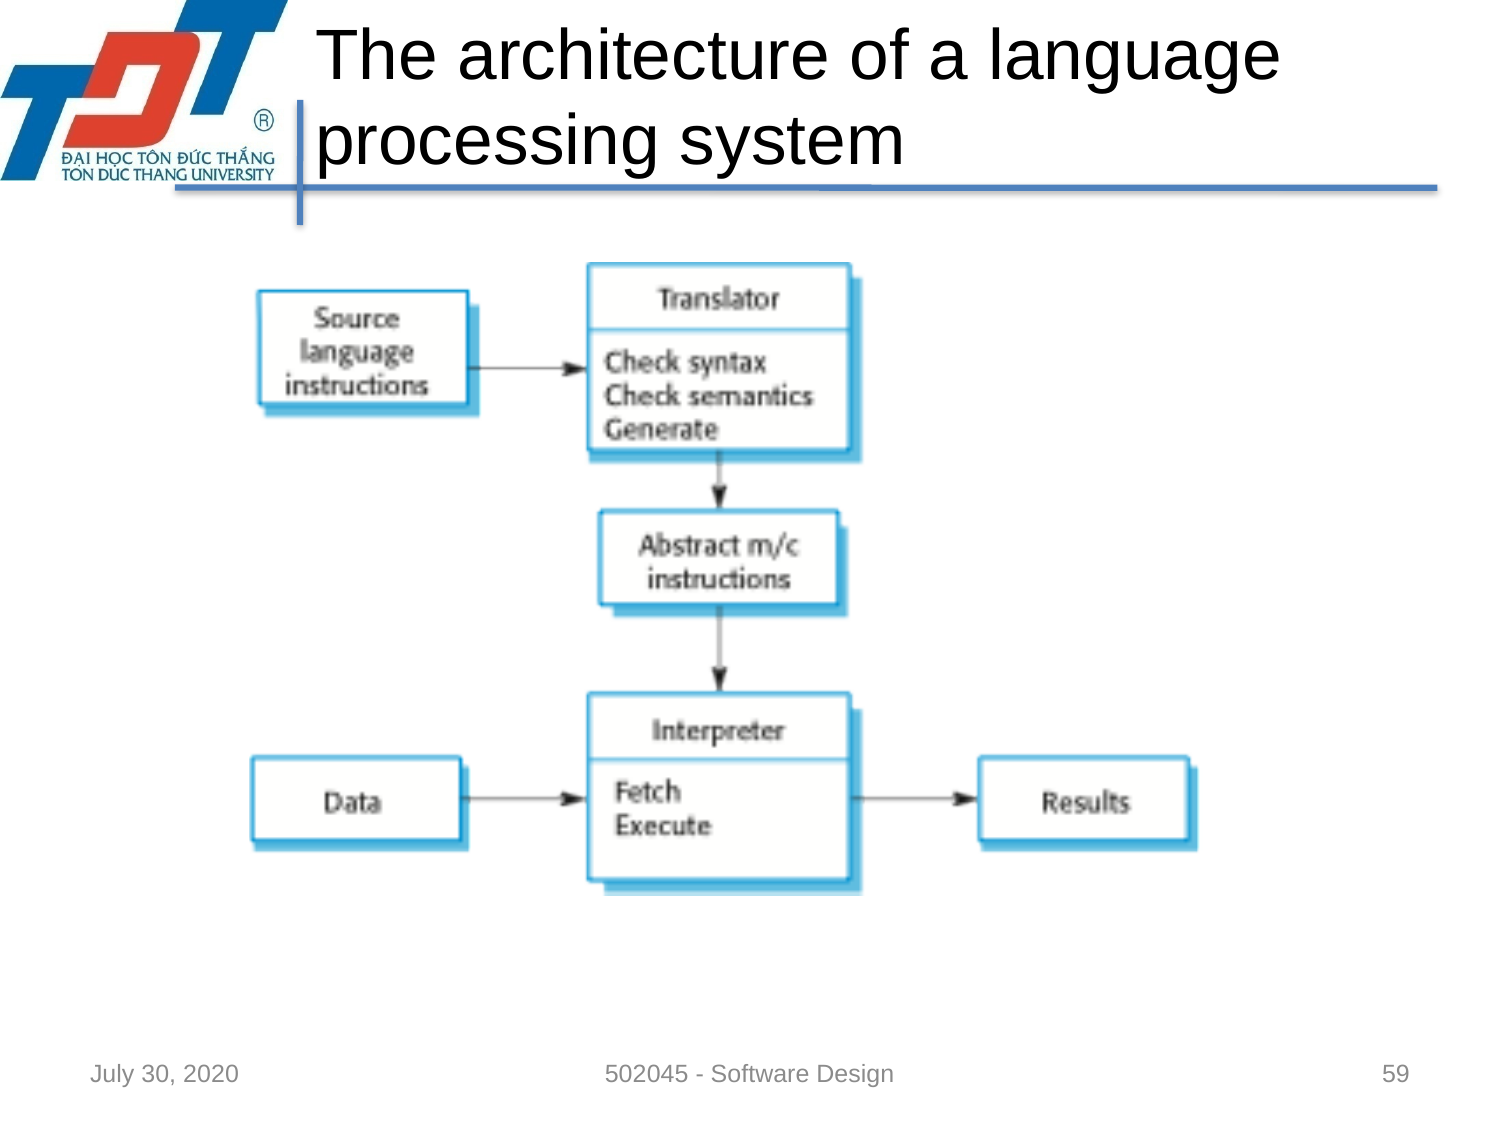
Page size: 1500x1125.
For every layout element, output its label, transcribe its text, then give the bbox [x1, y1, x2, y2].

picture [0, 0, 288, 181]
slide_number 59 [1074, 1042, 1425, 1103]
title The architecture of a language processing system [299, 0, 1488, 188]
footer 502045 - Software Design [487, 1042, 1013, 1103]
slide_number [75, 1042, 425, 1103]
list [150, 262, 1302, 896]
